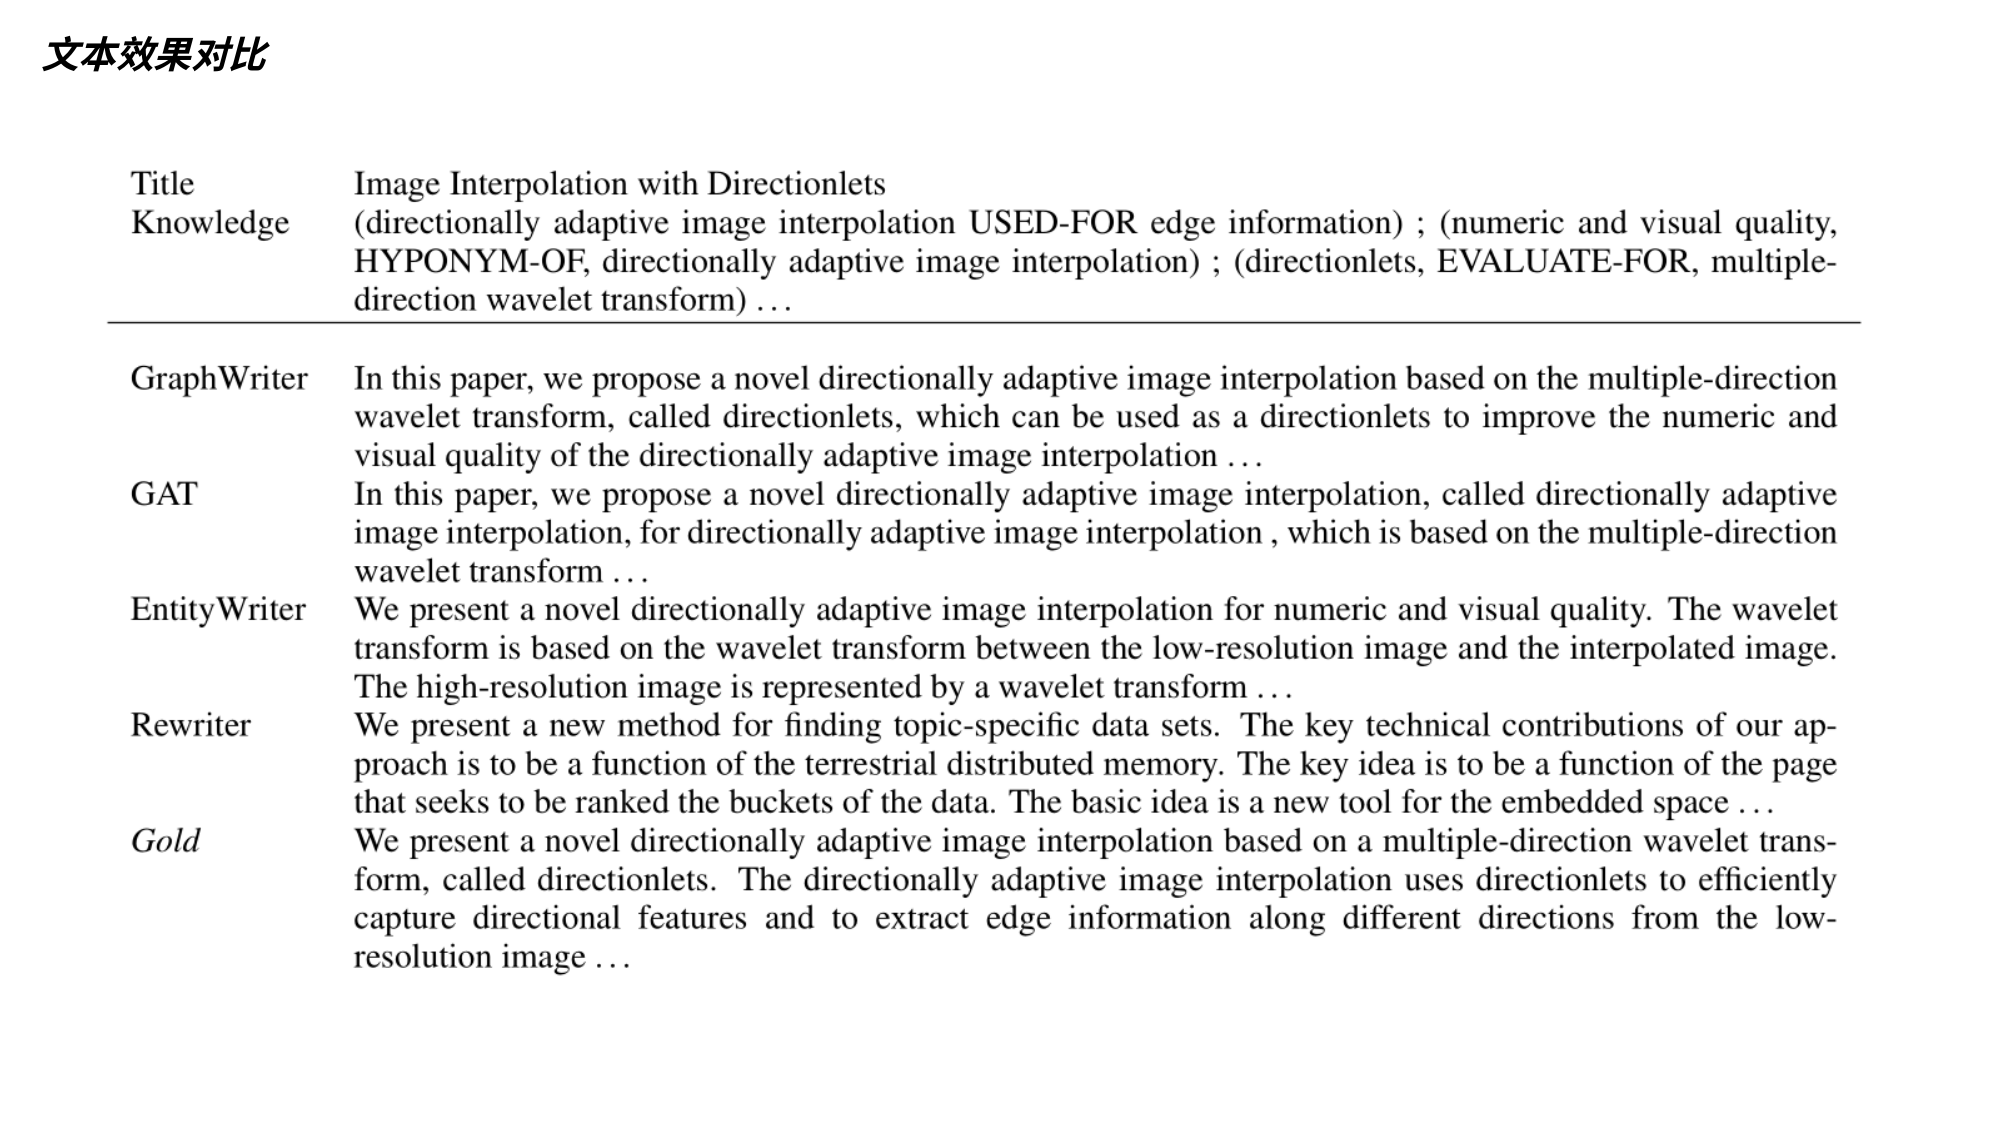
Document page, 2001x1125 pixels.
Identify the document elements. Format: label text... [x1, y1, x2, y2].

picture [67, 132, 1933, 993]
title 文本效果对比 [26, 27, 1262, 85]
